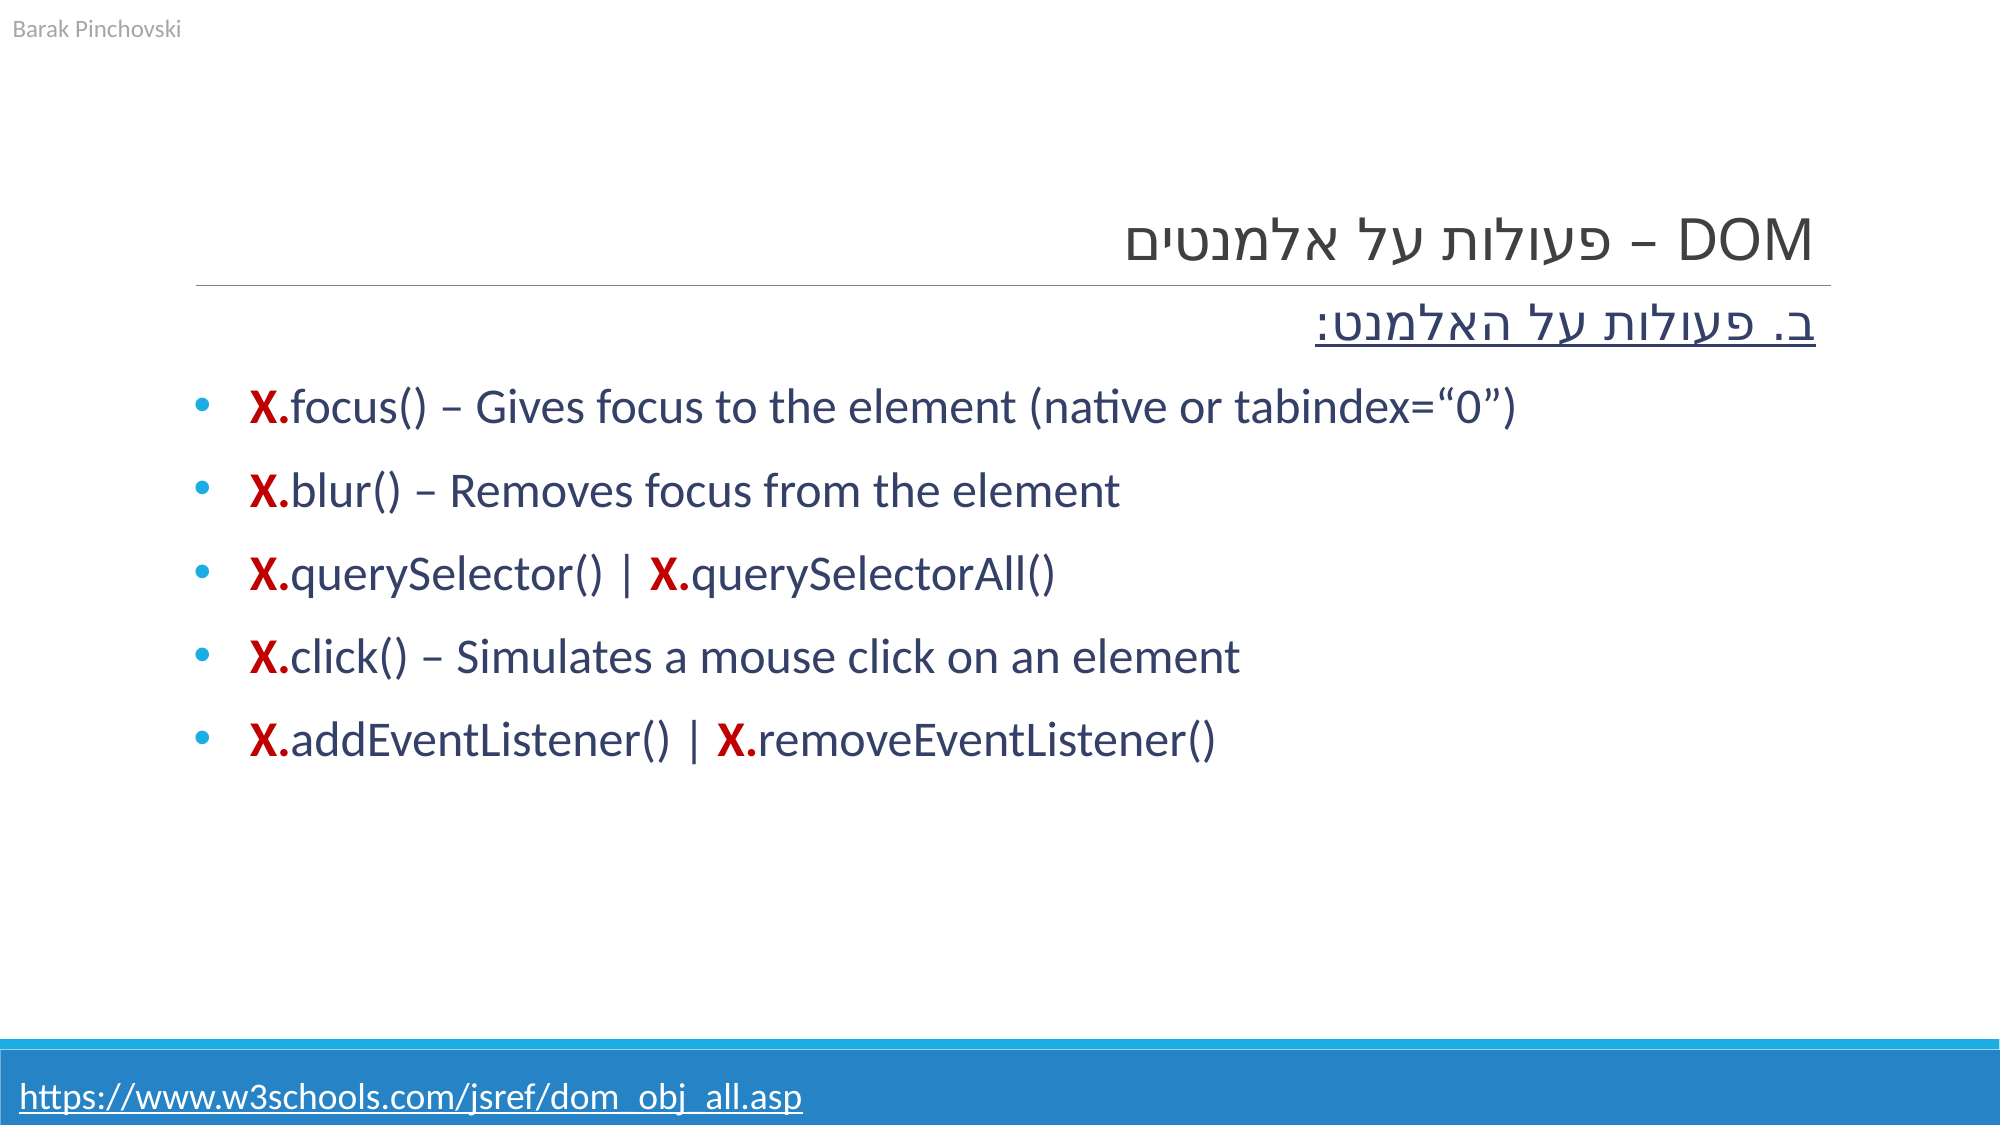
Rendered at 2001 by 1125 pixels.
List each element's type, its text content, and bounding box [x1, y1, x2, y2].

list ב. פעולות על האלמנט: X.focus() – Gives focus to the element (native or tabindex=“0”) X.blur() – Removes focus from the element X.querySelector() | X.querySelectorAll() X.click() – Simulates a mouse click on an element X.addEventListener() | X.removeEventListener() [180, 290, 1830, 963]
title DOM – פעולות על אלמנטים [180, 148, 1830, 281]
text_box https://www.w3schools.com/jsref/dom_obj_all.asp [4, 1064, 819, 1125]
